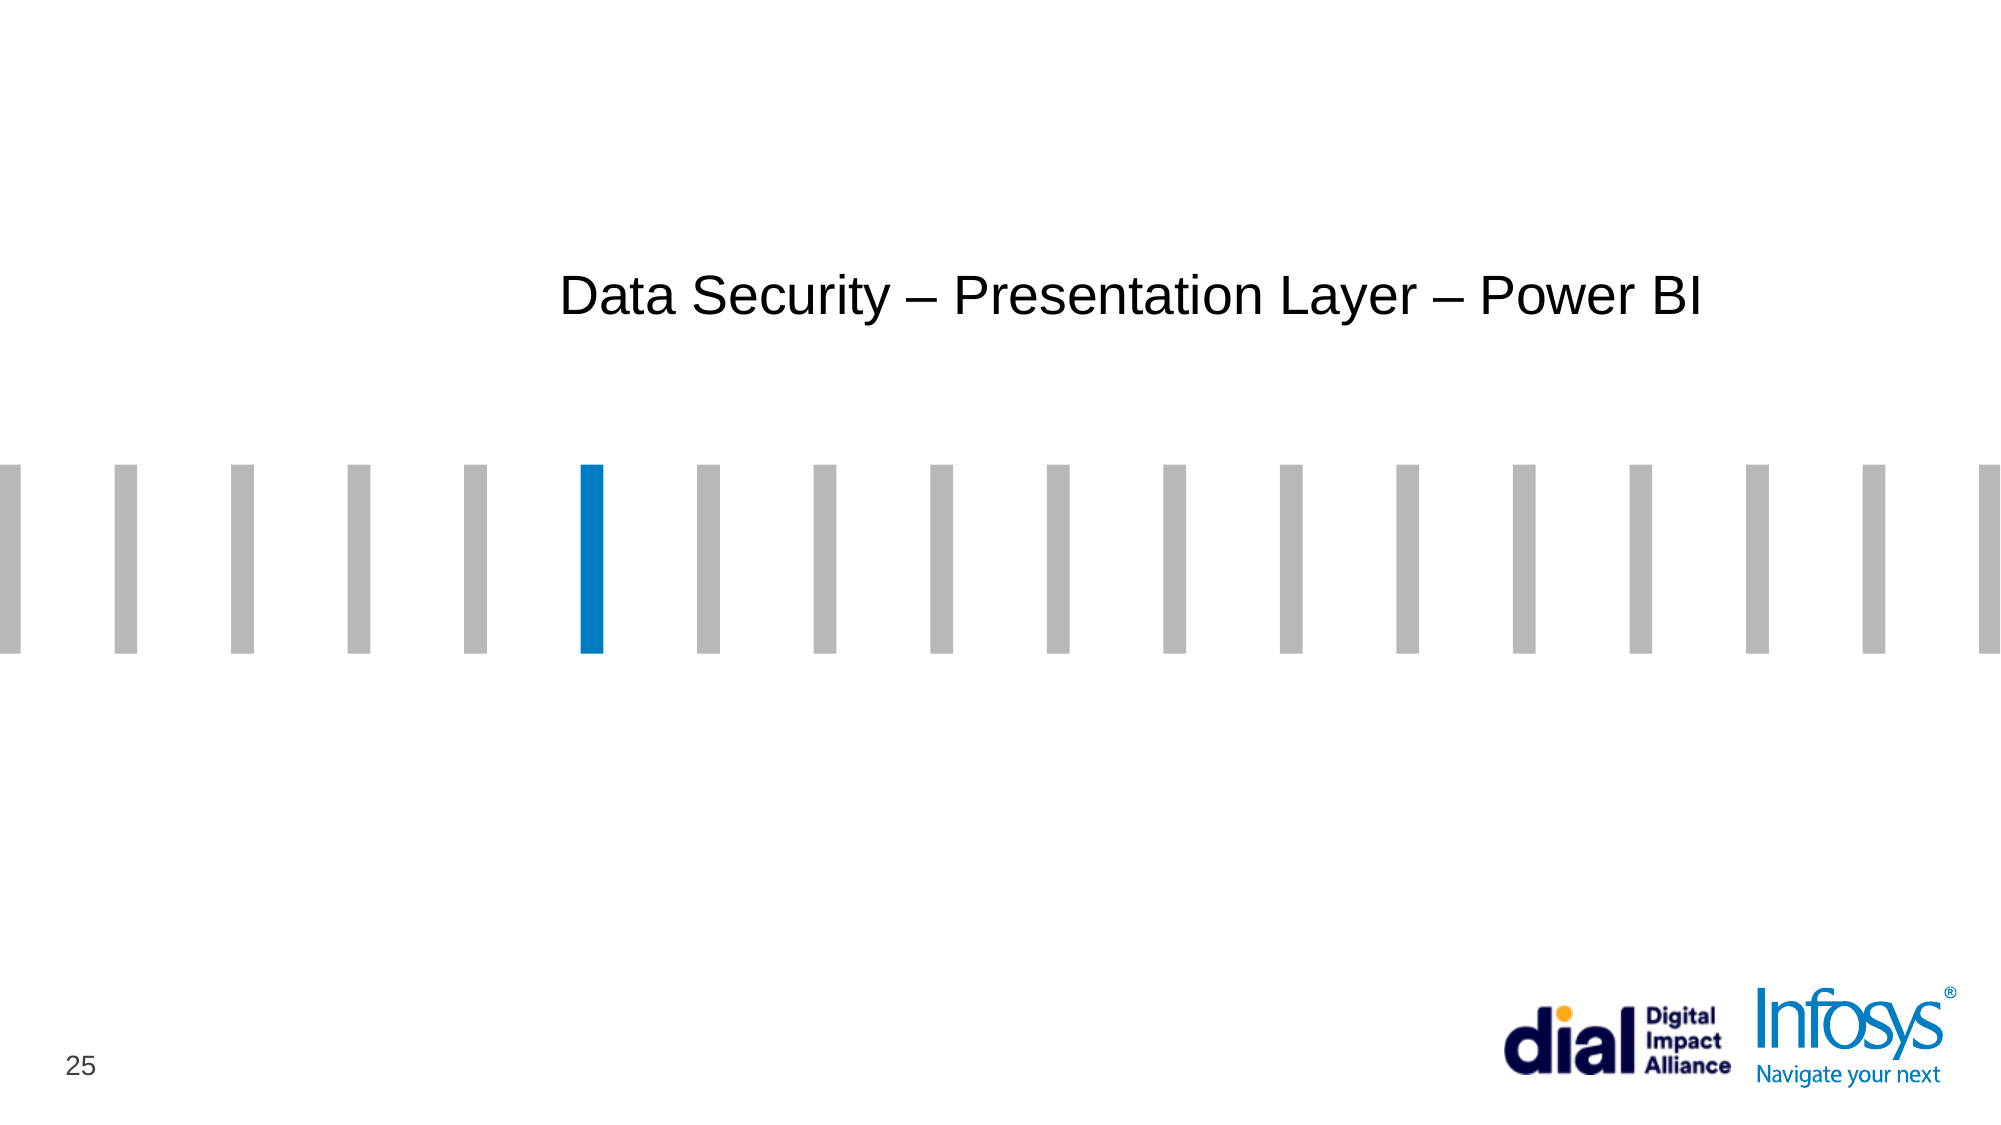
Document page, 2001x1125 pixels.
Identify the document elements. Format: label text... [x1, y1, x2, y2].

picture [1504, 1005, 1731, 1075]
title Data Security – Presentation Layer – Power BI [544, 251, 1766, 356]
slide_number 25 [50, 1040, 153, 1102]
